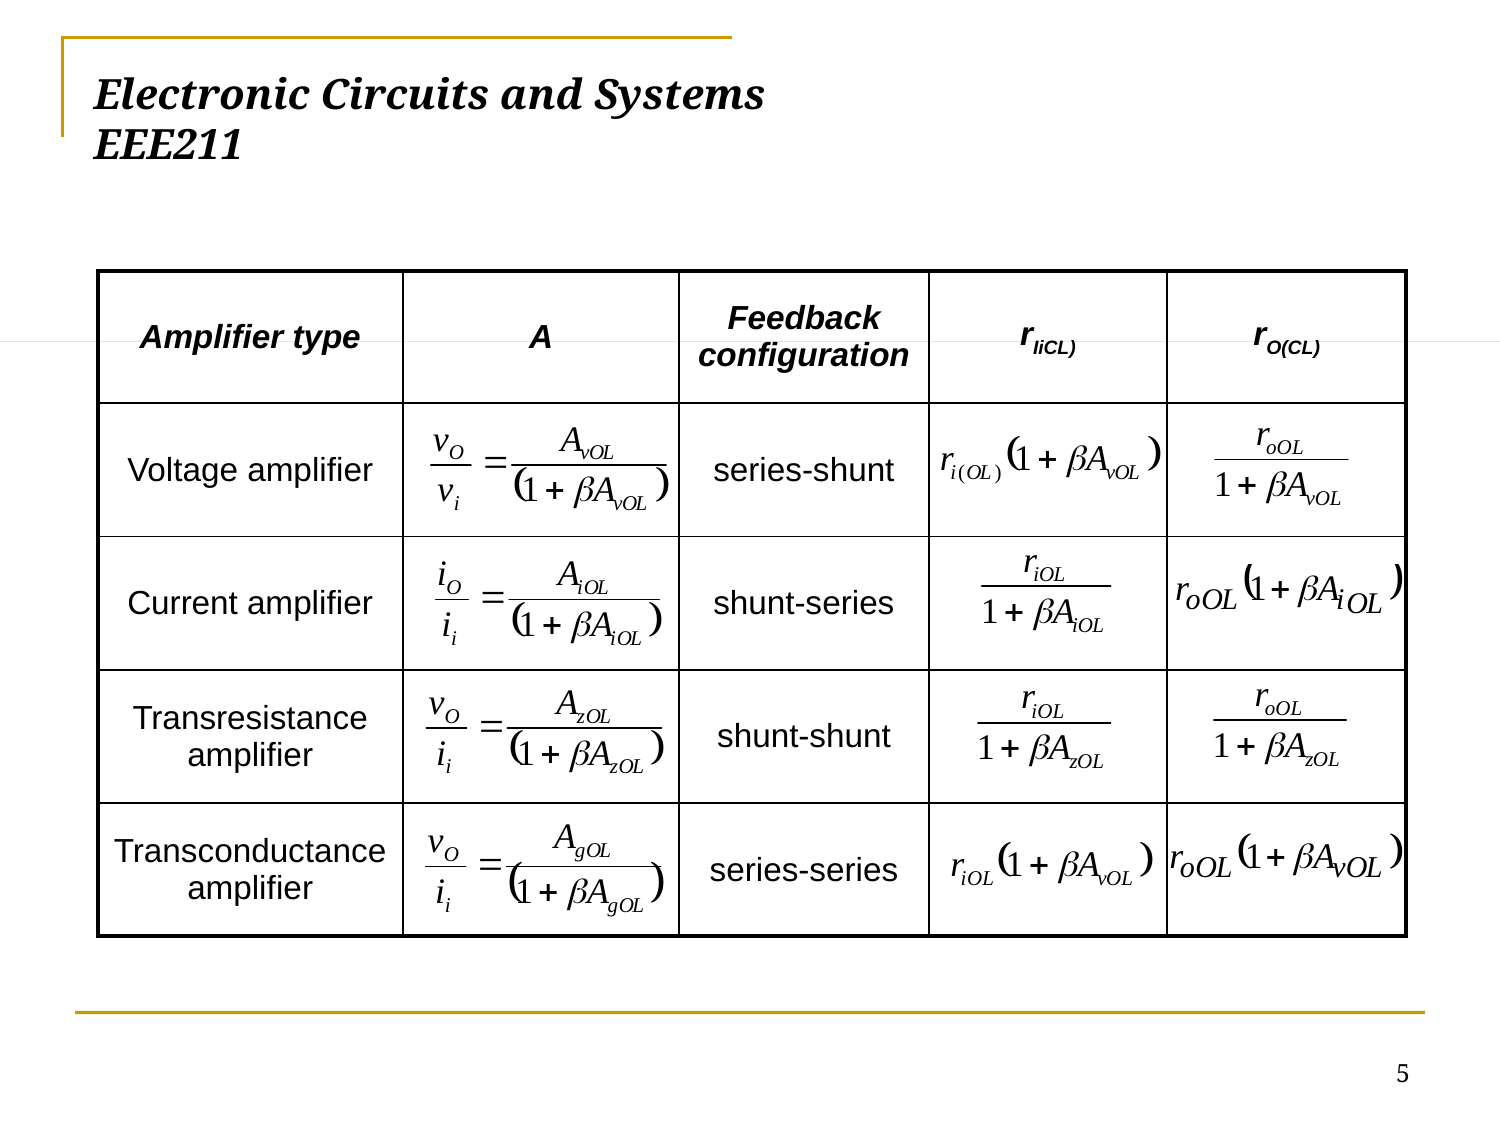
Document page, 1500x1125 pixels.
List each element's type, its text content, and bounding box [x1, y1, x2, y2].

table_cell [930, 404, 1166, 409]
table_cell [404, 804, 678, 934]
table_cell [404, 671, 414, 802]
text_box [419, 411, 1405, 924]
table_cell Transresistance amplifier [100, 671, 402, 802]
title Electronic Circuits and Systems EEE211 [78, 60, 1418, 152]
table_cell Current amplifier [100, 537, 402, 669]
table_cell series-shunt [680, 404, 928, 409]
table_header Feedback configuration [680, 273, 928, 402]
table_header Amplifier type [100, 273, 402, 402]
table_header rO(CL) [1168, 273, 1404, 402]
table_header rIiCL) [930, 273, 1166, 402]
slide_number 5 [1074, 1023, 1426, 1100]
table_header A [404, 273, 678, 402]
table_cell Voltage amplifier [100, 404, 402, 536]
table_cell [1168, 404, 1404, 410]
table_cell Transconductance amplifier [100, 804, 402, 934]
table_cell [404, 537, 414, 669]
table_cell [404, 404, 678, 536]
